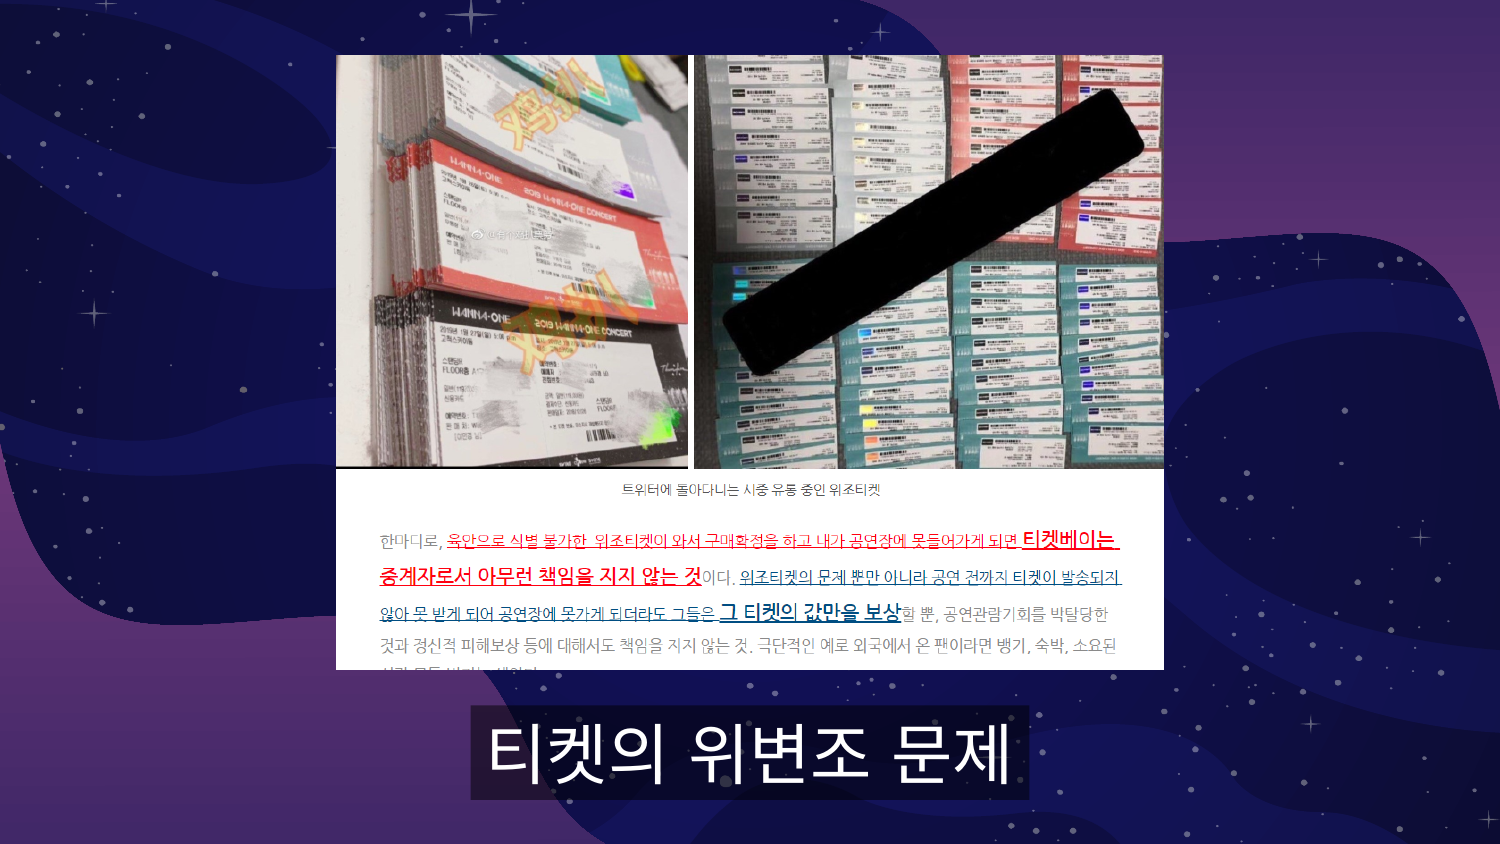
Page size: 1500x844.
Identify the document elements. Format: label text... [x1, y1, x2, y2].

picture [0, 0, 1500, 844]
text_box 티켓의 위변조 문제 [470, 705, 1030, 800]
